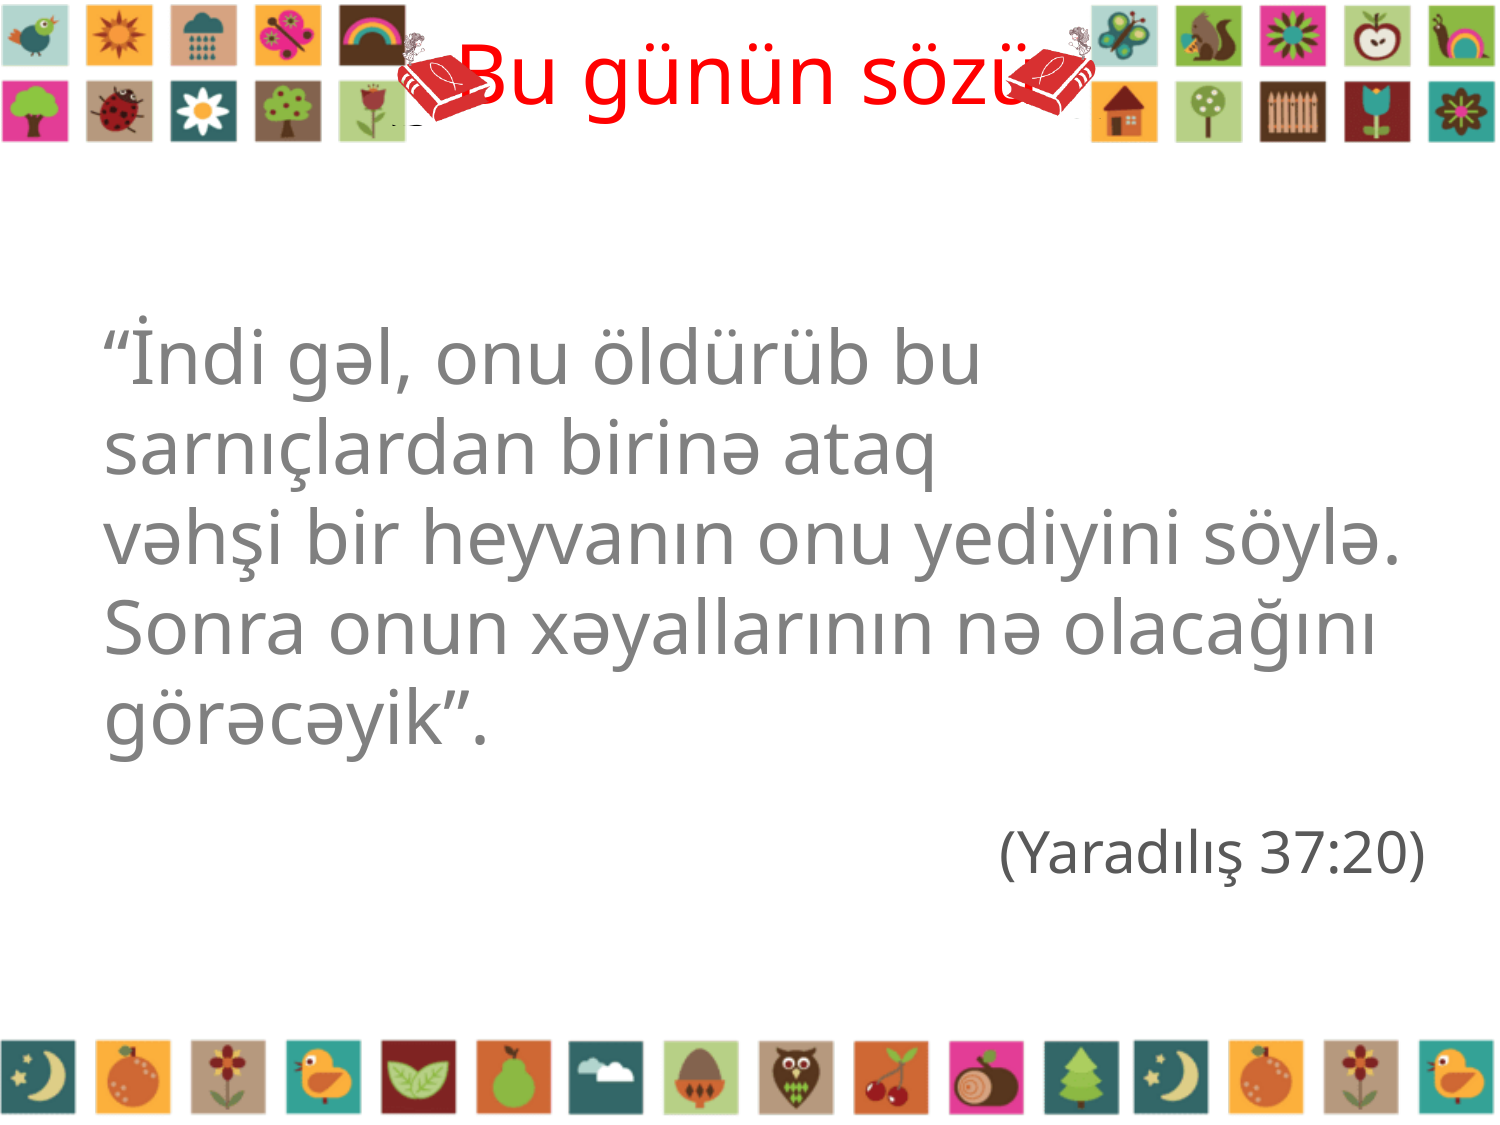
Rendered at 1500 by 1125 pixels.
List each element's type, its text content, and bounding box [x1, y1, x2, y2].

text_box (Yaradılış 37:20) [808, 807, 1441, 893]
text_box Bu günün sözü [425, 13, 1078, 129]
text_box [0, 1028, 1500, 1118]
picture [973, 3, 1500, 150]
picture [0, 3, 522, 150]
text_box “İndi gəl, onu öldürüb bu sarnıçlardan birinə ataq vəhşi bir heyvanın onu yediyini söylə. Sonra onun xəyallarının nə olacağını görəcəyik”. [88, 302, 1436, 768]
